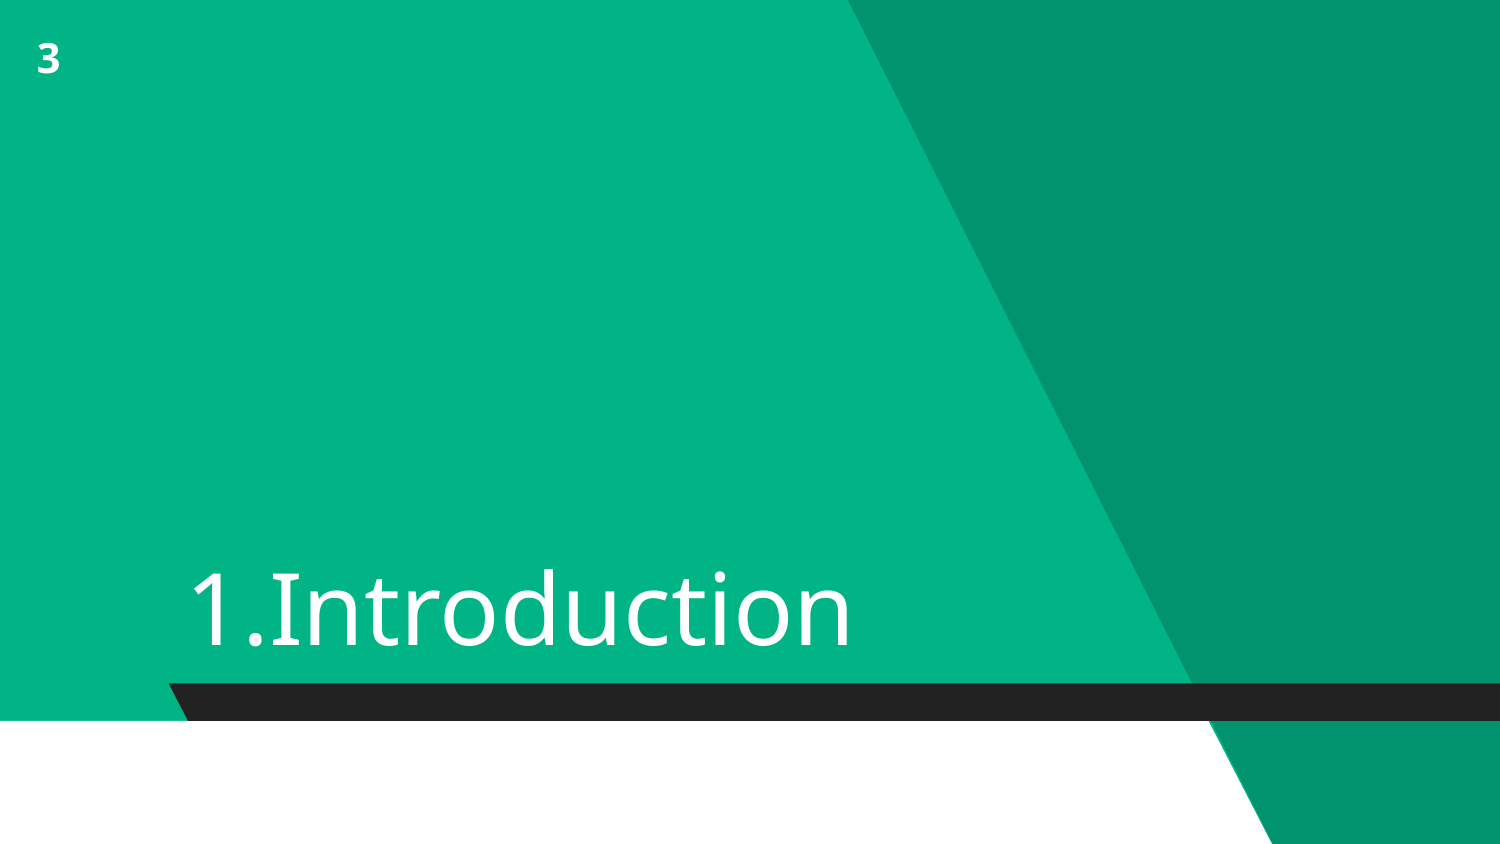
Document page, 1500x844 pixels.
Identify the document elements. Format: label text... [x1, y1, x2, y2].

title 1.Introduction [170, 490, 1027, 681]
slide_number 3 [0, 0, 98, 121]
